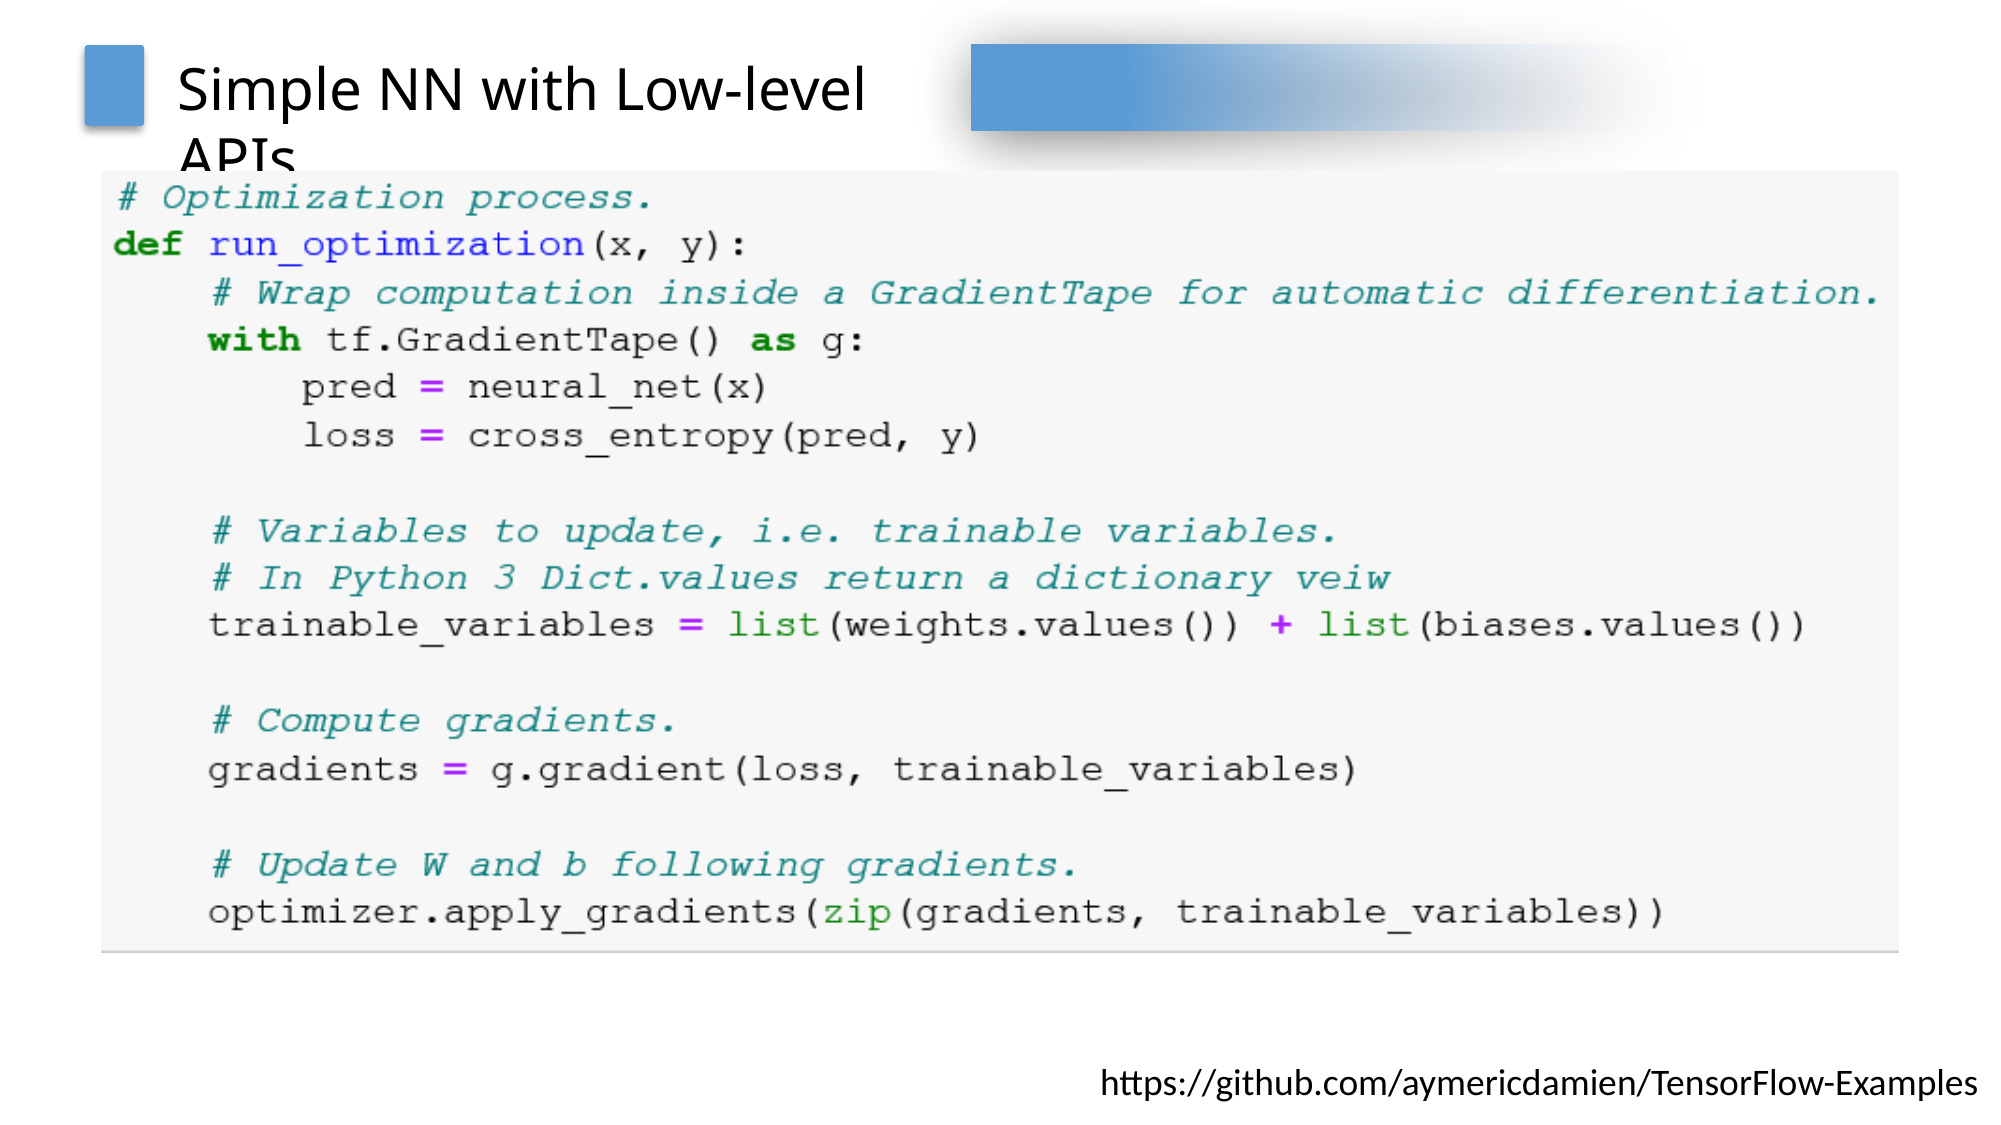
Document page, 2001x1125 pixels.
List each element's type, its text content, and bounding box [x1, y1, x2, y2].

text_box [83, 44, 146, 127]
picture [101, 171, 1899, 953]
text_box https://github.com/aymericdamien/TensorFlow-Examples [1085, 1050, 1995, 1110]
text_box [970, 43, 1671, 131]
text_box Simple NN with Low-level APIs [162, 44, 972, 171]
